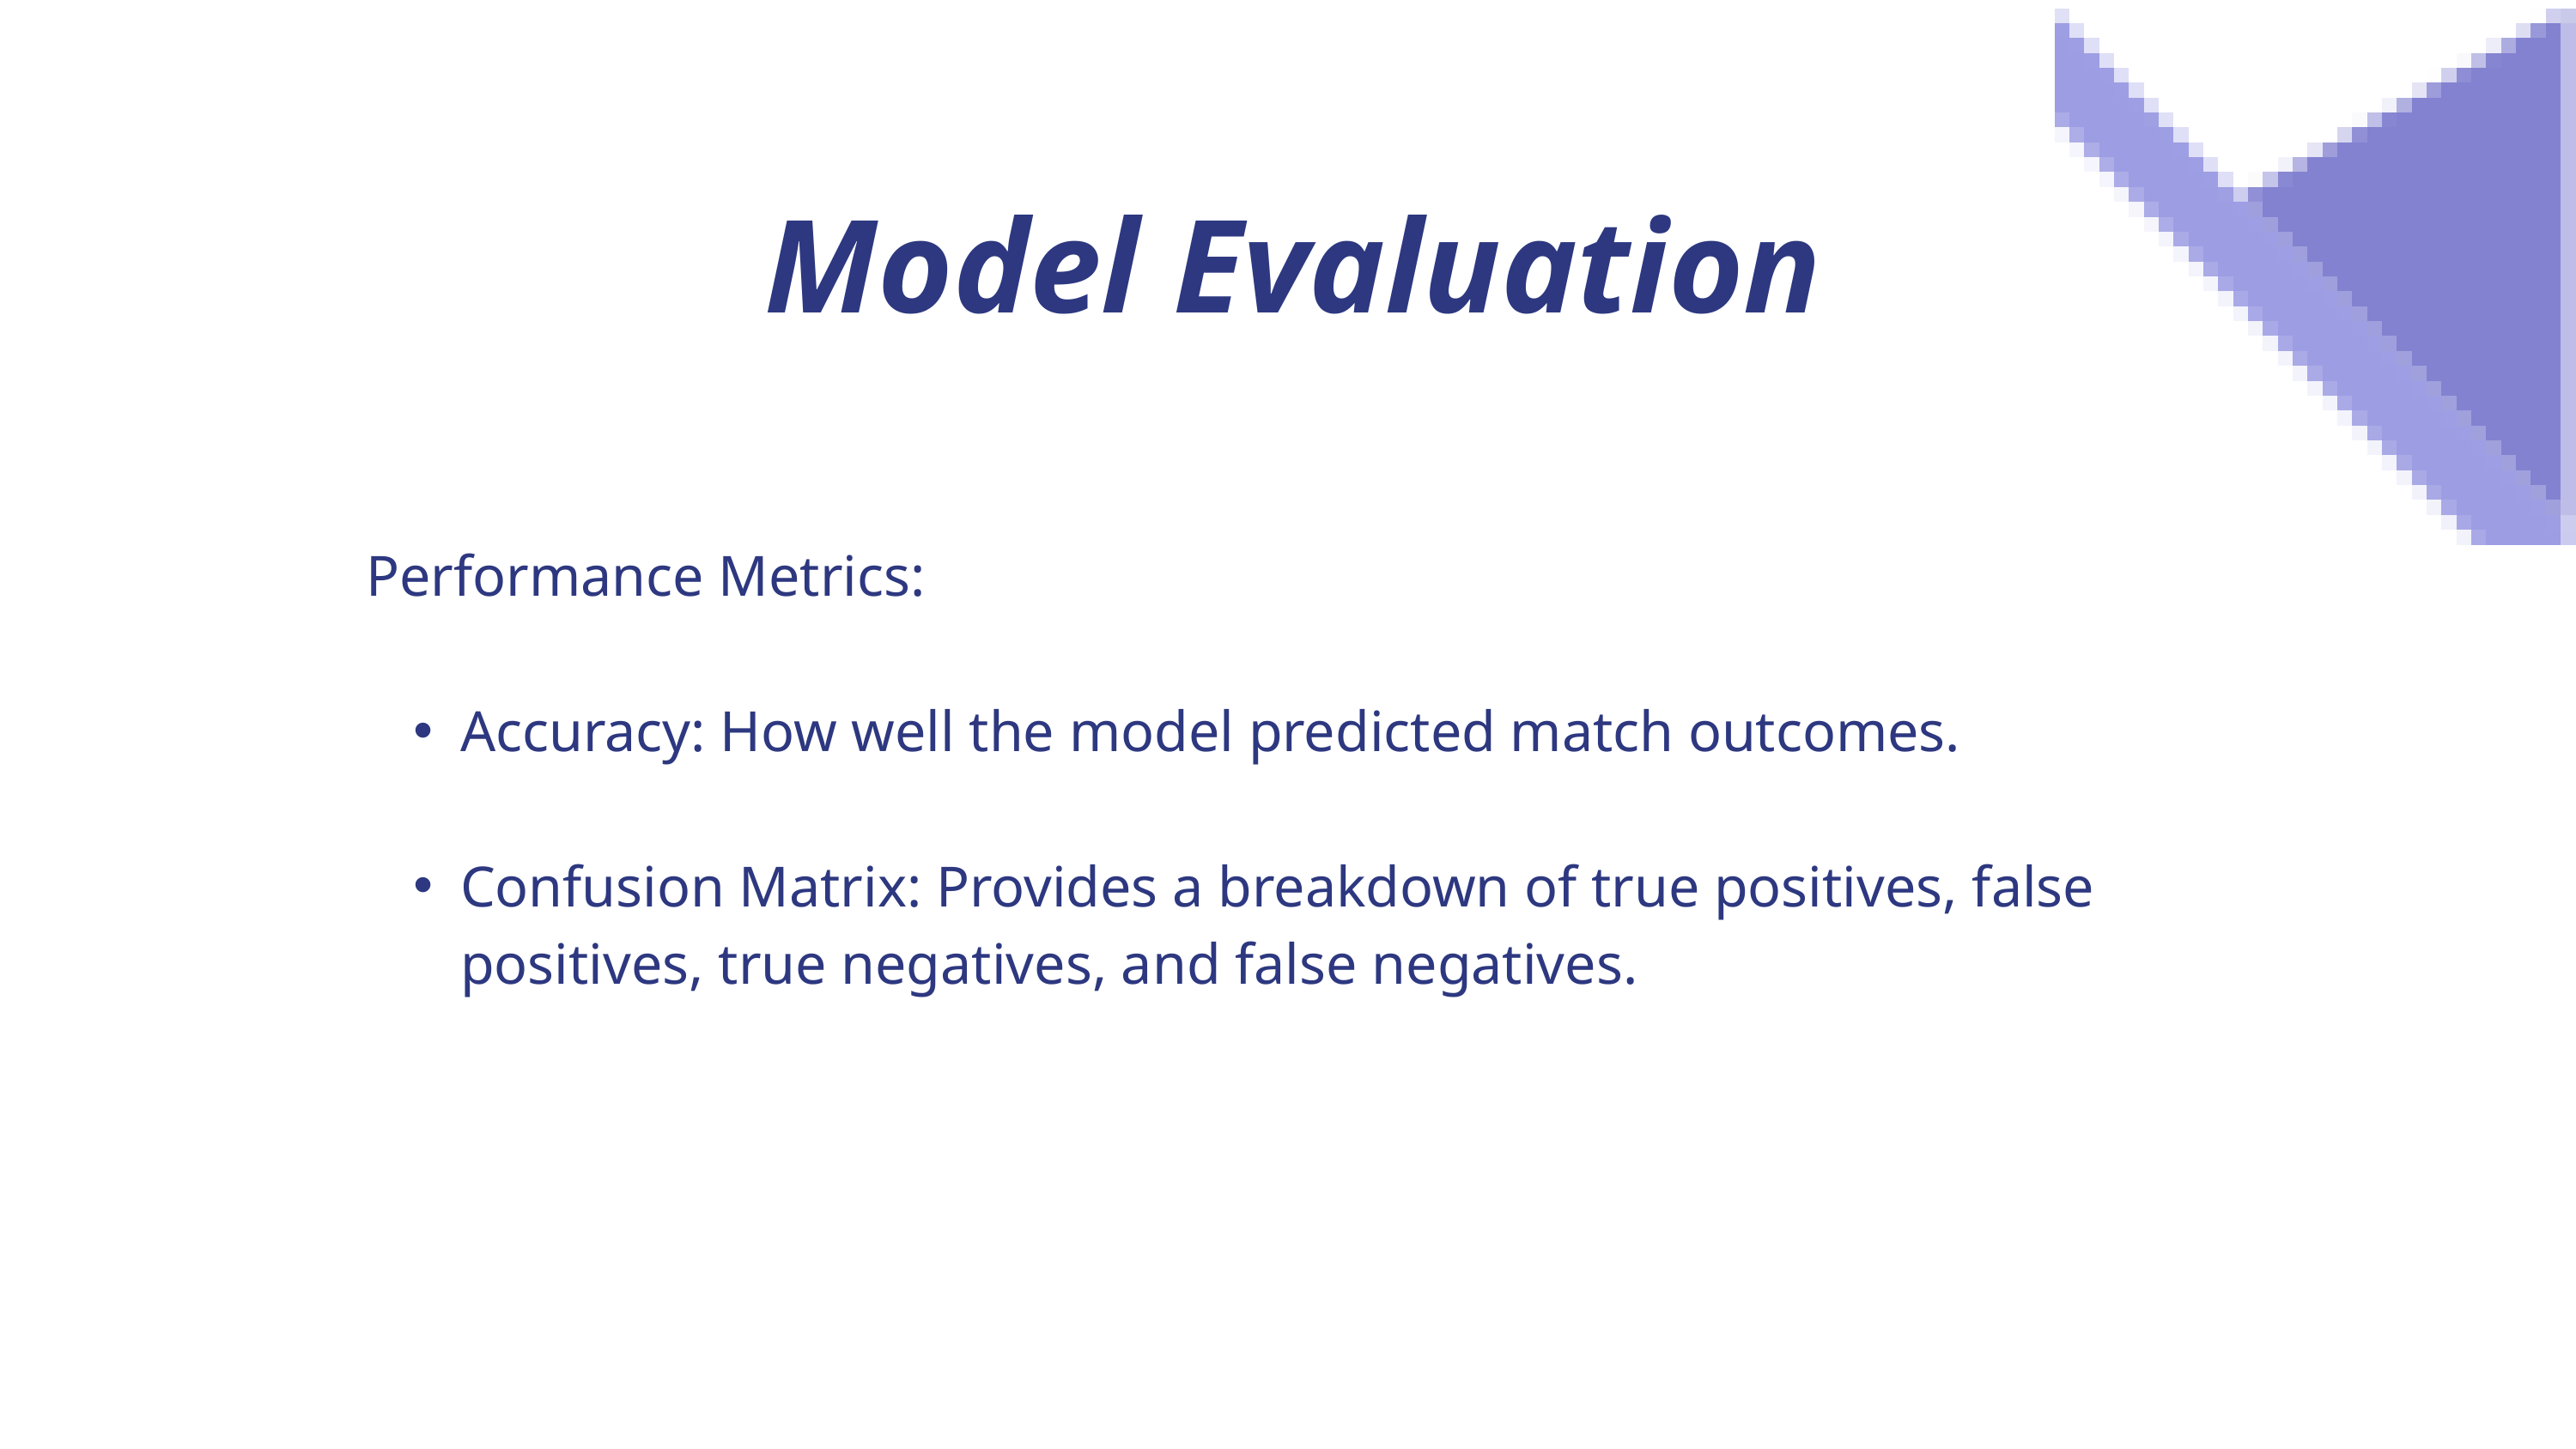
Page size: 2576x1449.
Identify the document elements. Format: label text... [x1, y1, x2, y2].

text_box Performance Metrics: Accuracy: How well the model predicted match outcomes. Confusion Matrix: Provides a breakdown of true positives, false positives, true negatives, and false negatives. [366, 452, 2210, 1074]
text_box [2054, 9, 2576, 545]
text_box Model Evaluation [764, 158, 2316, 339]
